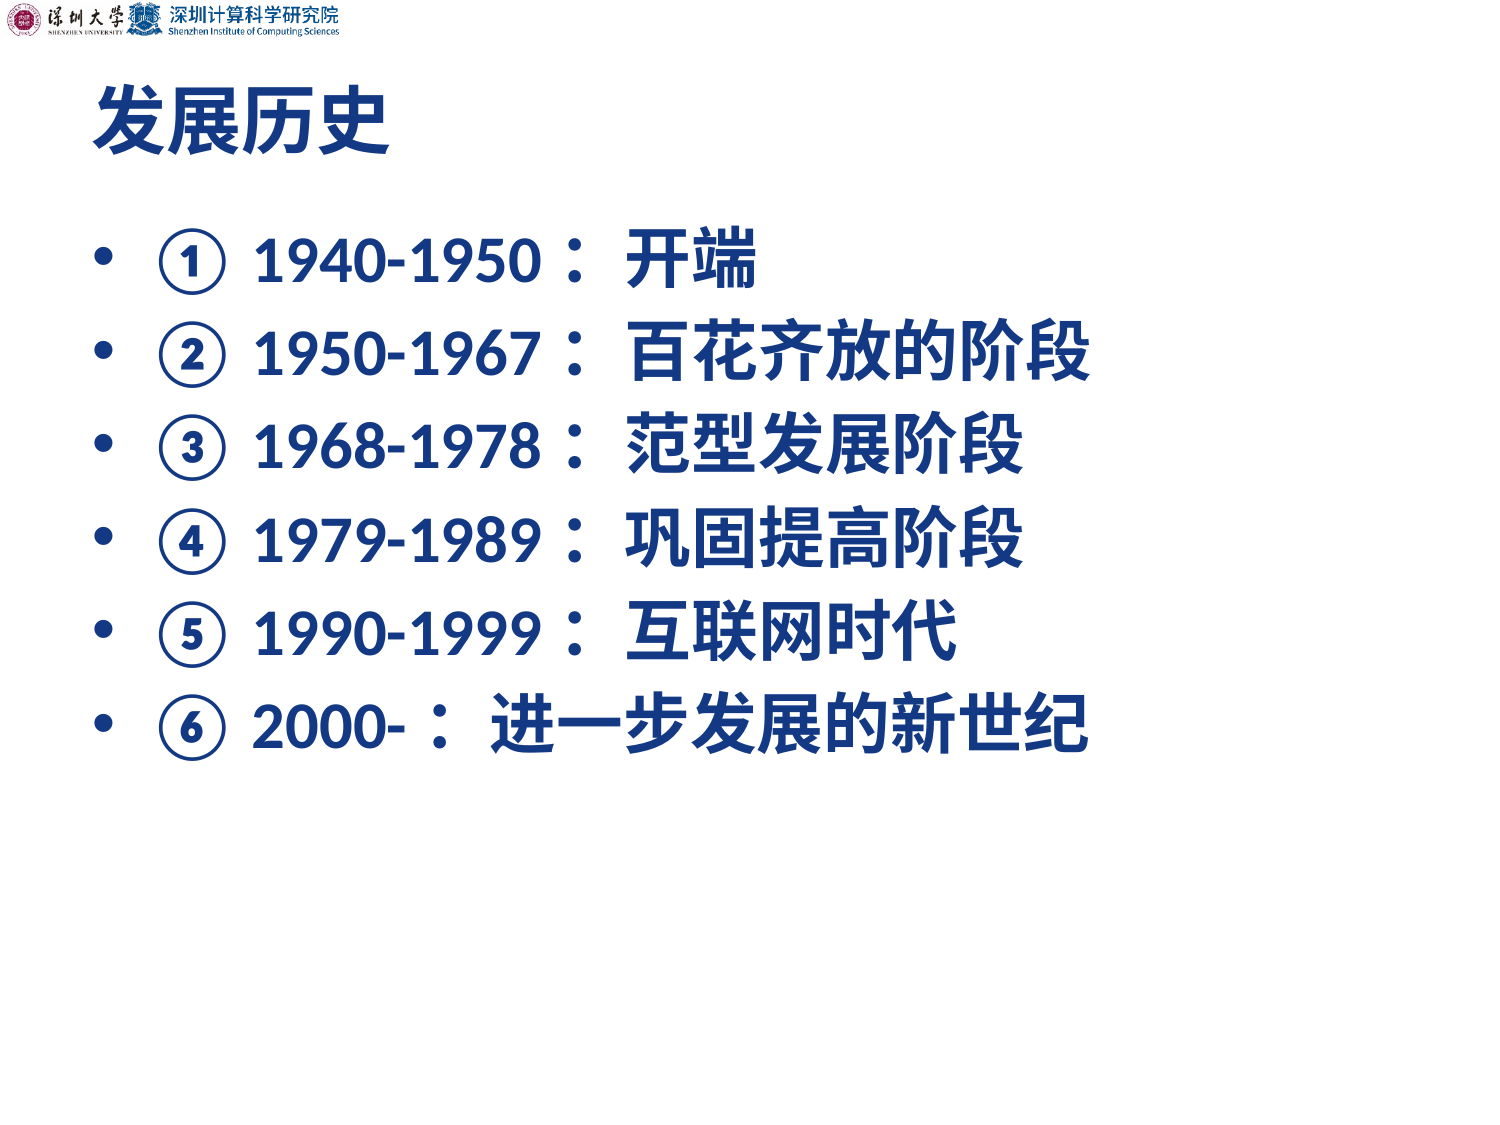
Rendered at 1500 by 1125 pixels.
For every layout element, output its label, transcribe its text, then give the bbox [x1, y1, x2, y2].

title 发展历史 [76, 66, 1427, 171]
picture [125, 1, 340, 37]
list ① 1940-1950：开端 ② 1950-1967：百花齐放的阶段 ③ 1968-1978：范型发展阶段 ④ 1979-1989：巩固提高阶段 ⑤ 1990-1999：互联网时代 ⑥ 2000-：进一步发展的新世纪 [76, 208, 1427, 1005]
picture [5, 1, 124, 36]
